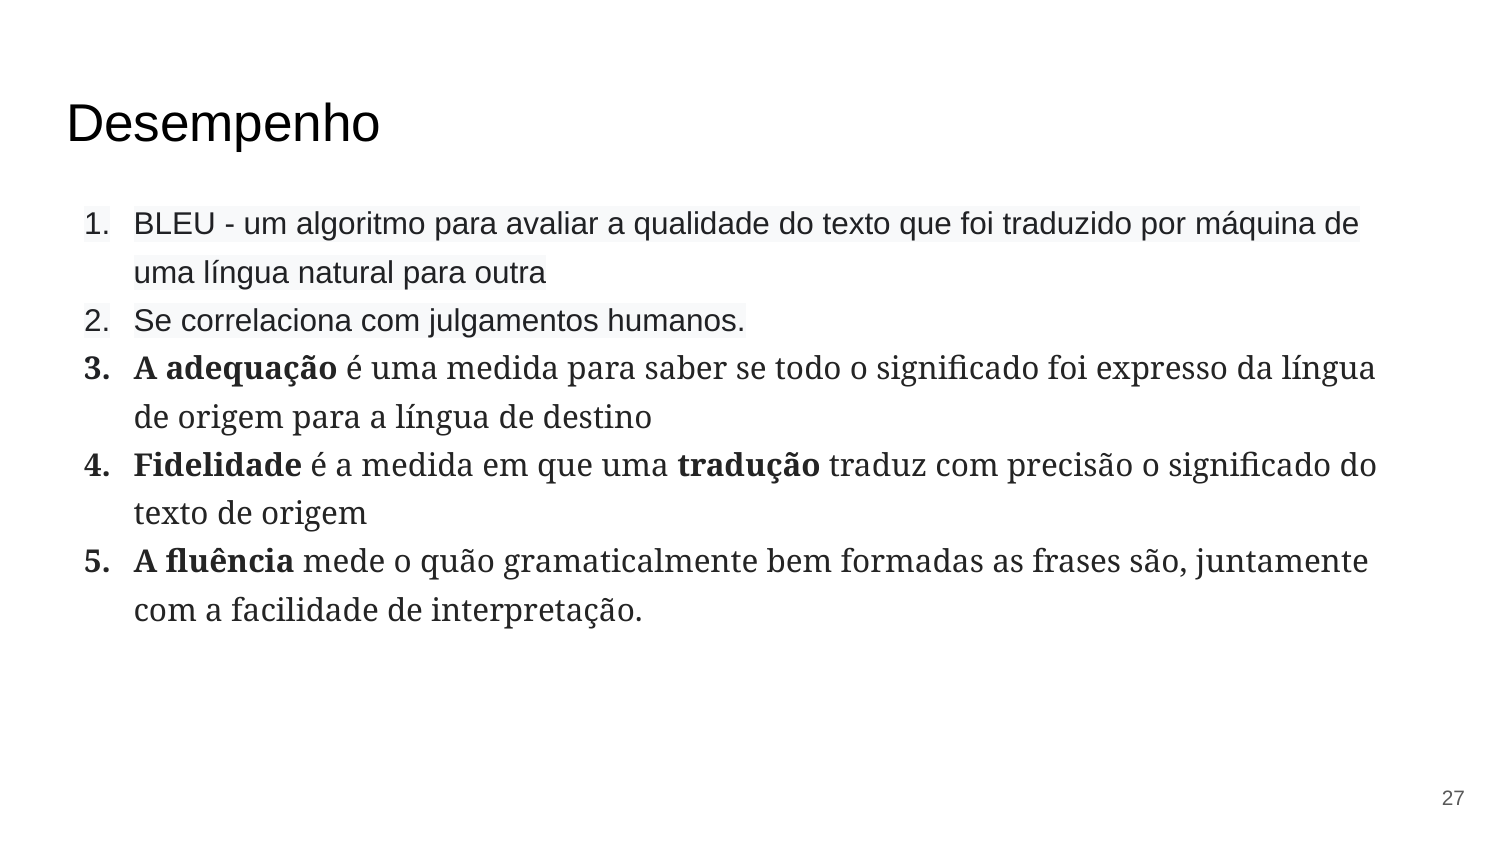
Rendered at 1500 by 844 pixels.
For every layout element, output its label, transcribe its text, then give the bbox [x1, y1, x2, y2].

slide_number ‹#› [1389, 764, 1480, 830]
list BLEU - um algoritmo para avaliar a qualidade do texto que foi traduzido por máquina de uma língua natural para outra Se correlaciona com julgamentos humanos. A adequação é uma medida para saber se todo o significado foi expresso da língua de origem para a língua de destino Fidelidade é a medida em que uma tradução traduz com precisão o significado do texto de origem A fluência mede o quão gramaticalmente bem formadas as frases são, juntamente com a facilidade de interpretação. [51, 178, 1431, 650]
title Desempenho [51, 72, 1449, 167]
